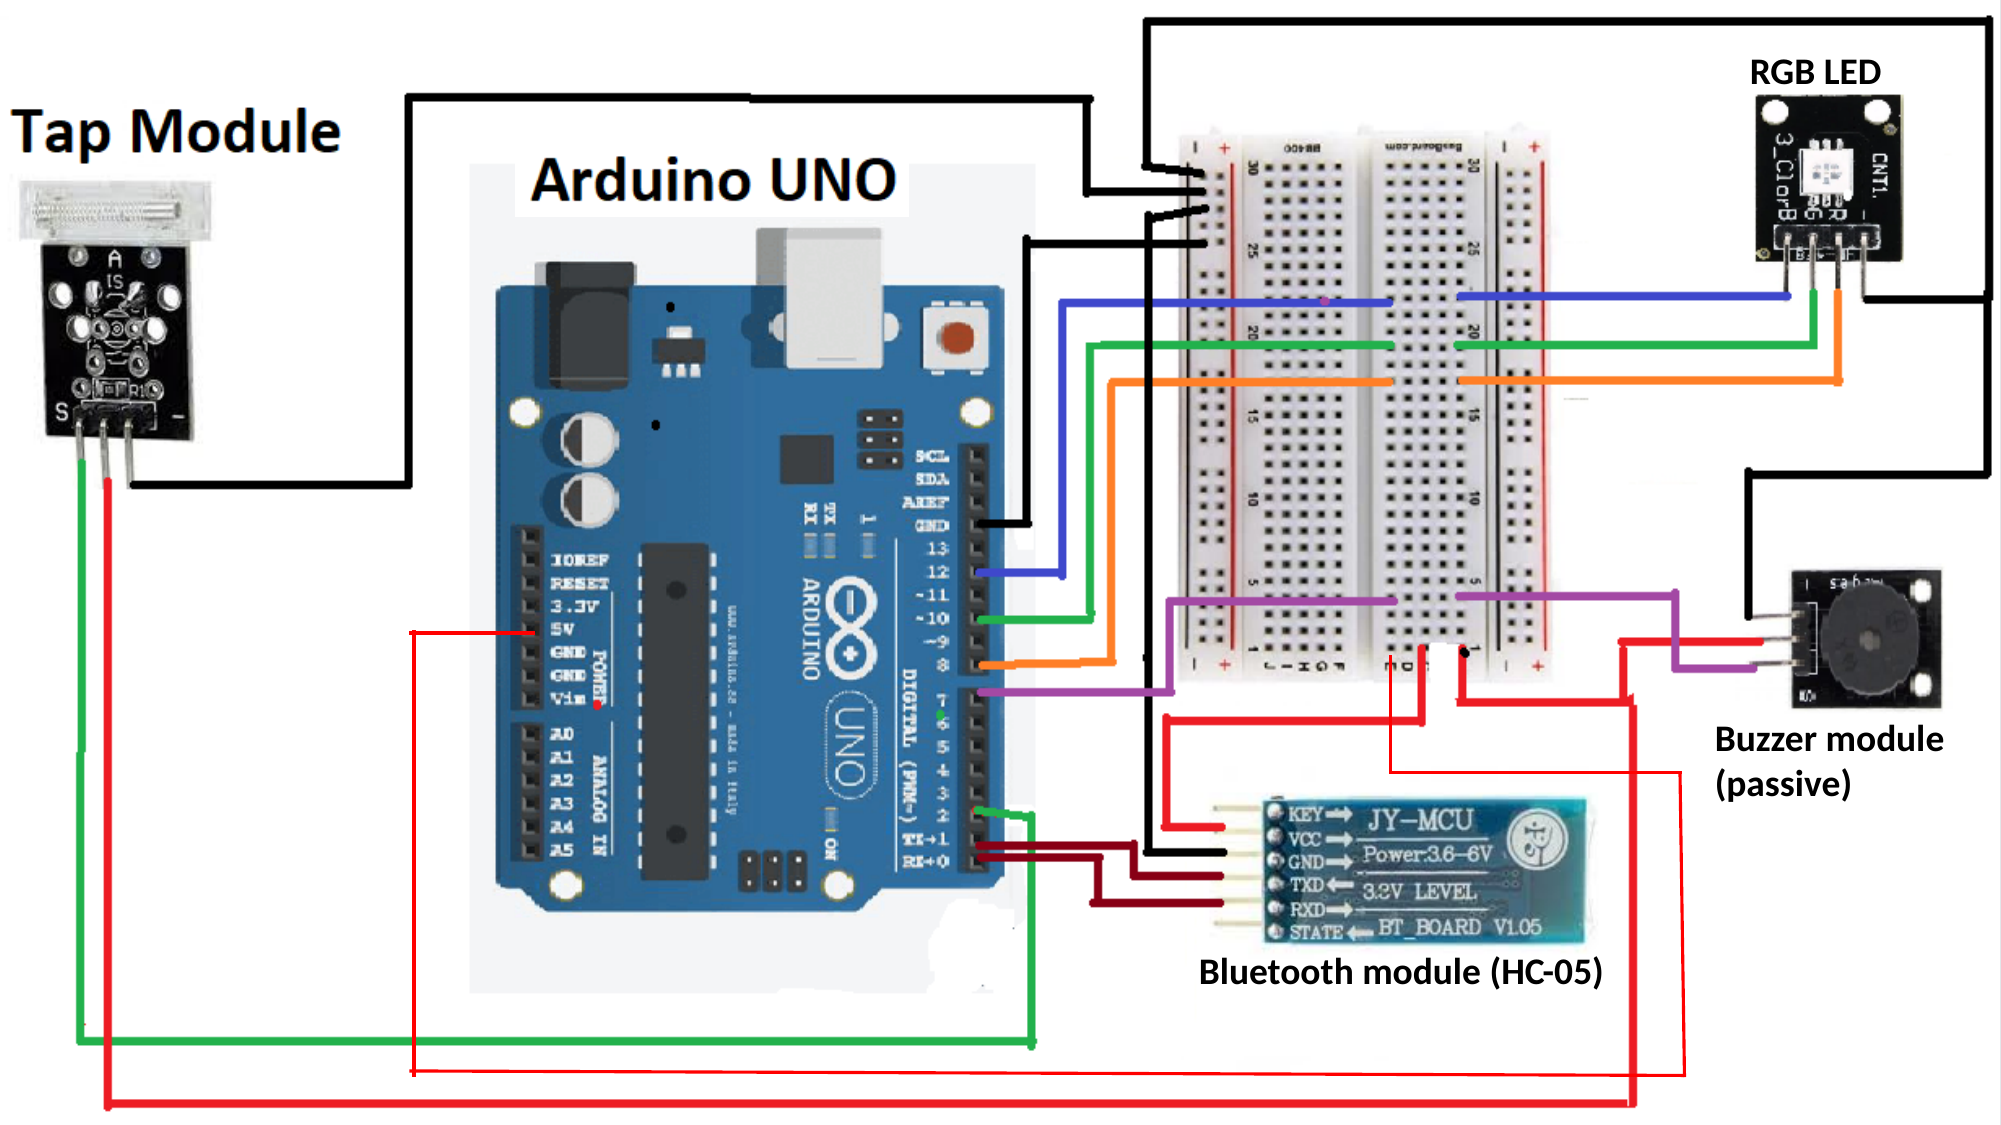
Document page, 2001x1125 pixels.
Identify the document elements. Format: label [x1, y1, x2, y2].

text_box [1679, 772, 1685, 1070]
picture [0, 0, 2001, 1125]
text_box [415, 1070, 1686, 1076]
